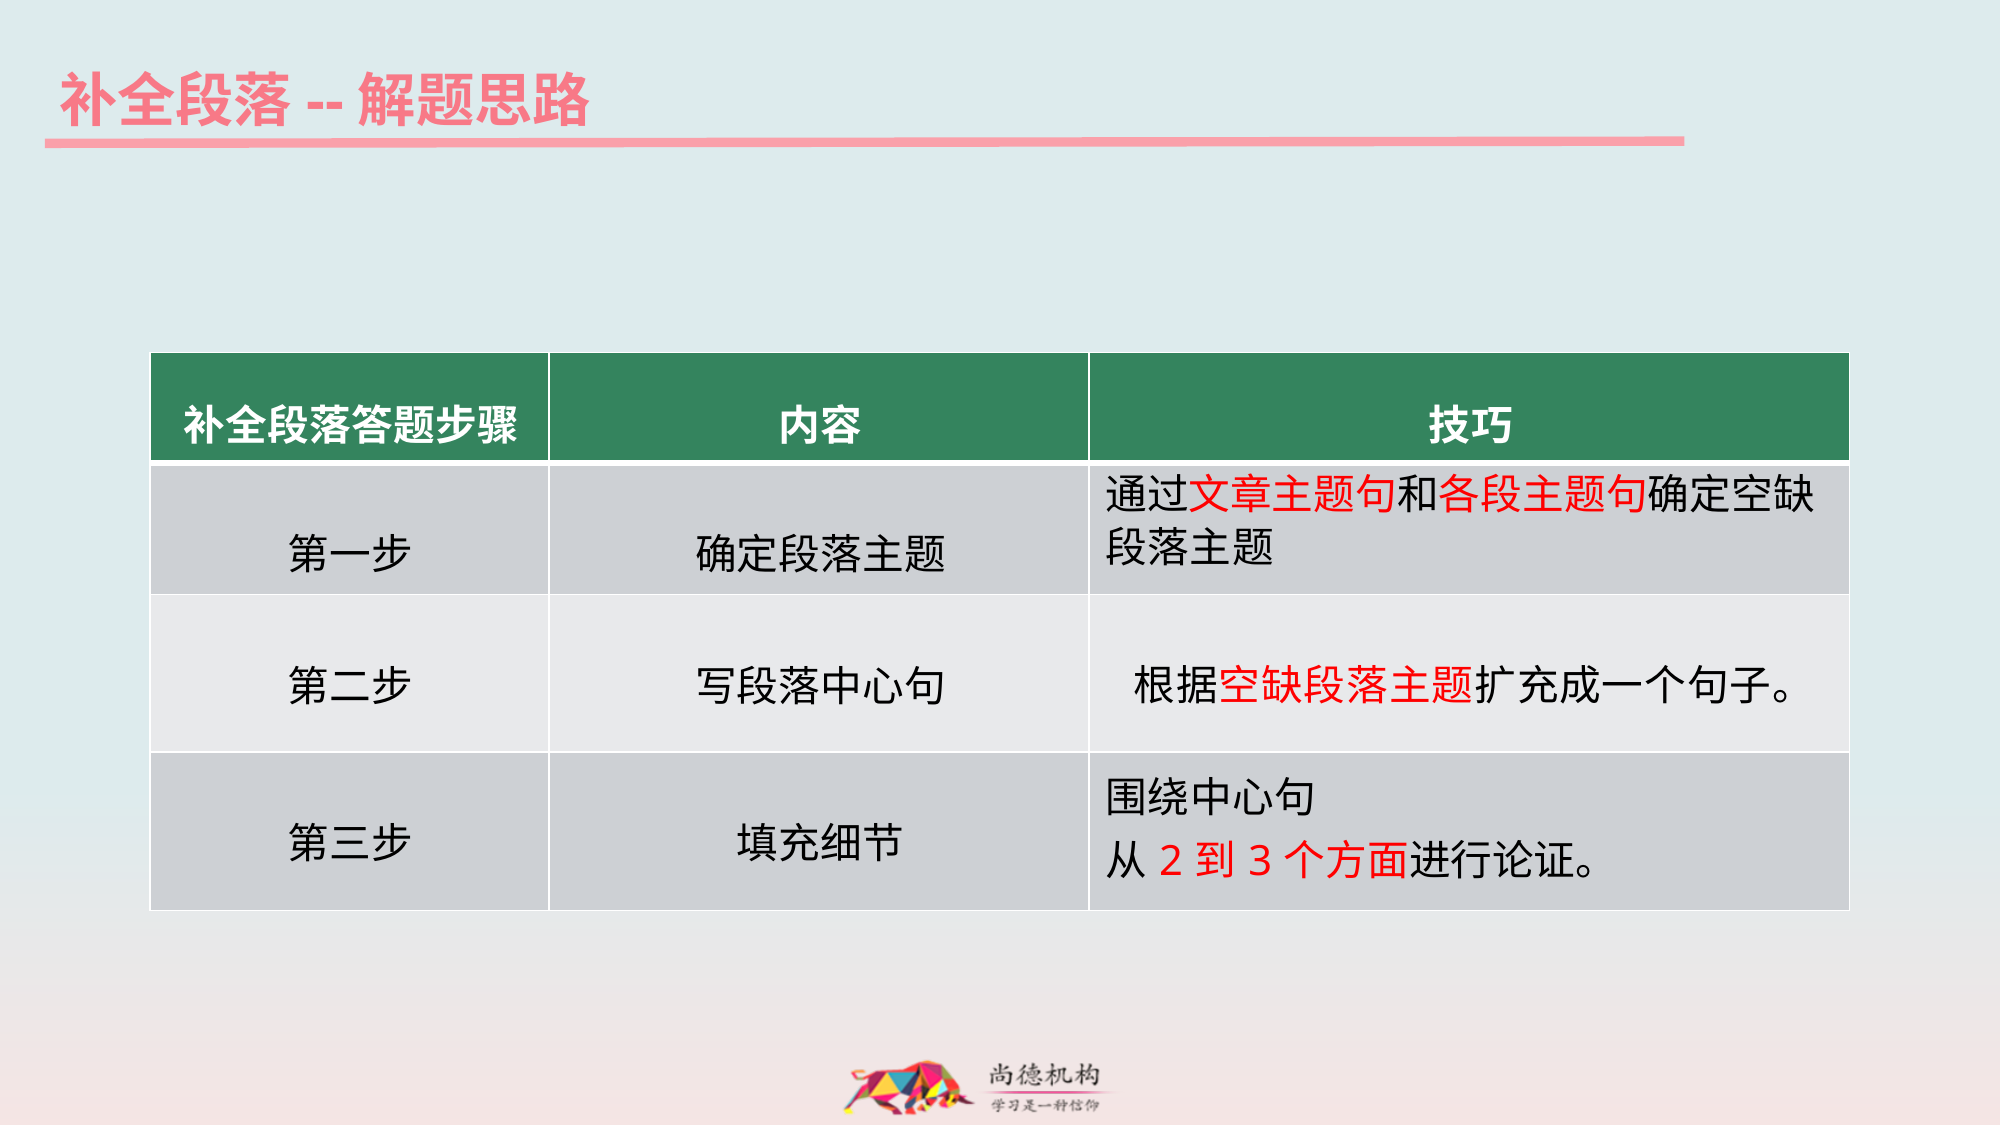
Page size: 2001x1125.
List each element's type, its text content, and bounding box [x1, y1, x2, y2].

table_cell 通过文章主题句和各段主题句确定空缺段落主题 [1090, 466, 1849, 594]
table_cell 第二步 [151, 595, 548, 751]
table_cell 确定段落主题 [550, 466, 1088, 594]
picture [835, 1053, 1285, 1125]
table_cell 第一步 [151, 466, 548, 594]
table_cell 第三步 [151, 753, 548, 910]
table_cell 根据空缺段落主题扩充成一个句子。 [1090, 595, 1849, 751]
table_header 内容 [550, 353, 1088, 460]
text_box 补全段落--解题思路 [44, 55, 1299, 141]
table_cell 围绕中心句 从2到3个方面进行论证。 [1090, 753, 1849, 910]
table_cell 写段落中心句 [550, 595, 1088, 751]
table_header 补全段落答题步骤 [151, 353, 548, 460]
table_cell 填充细节 [550, 753, 1088, 910]
table_header 技巧 [1090, 353, 1849, 460]
